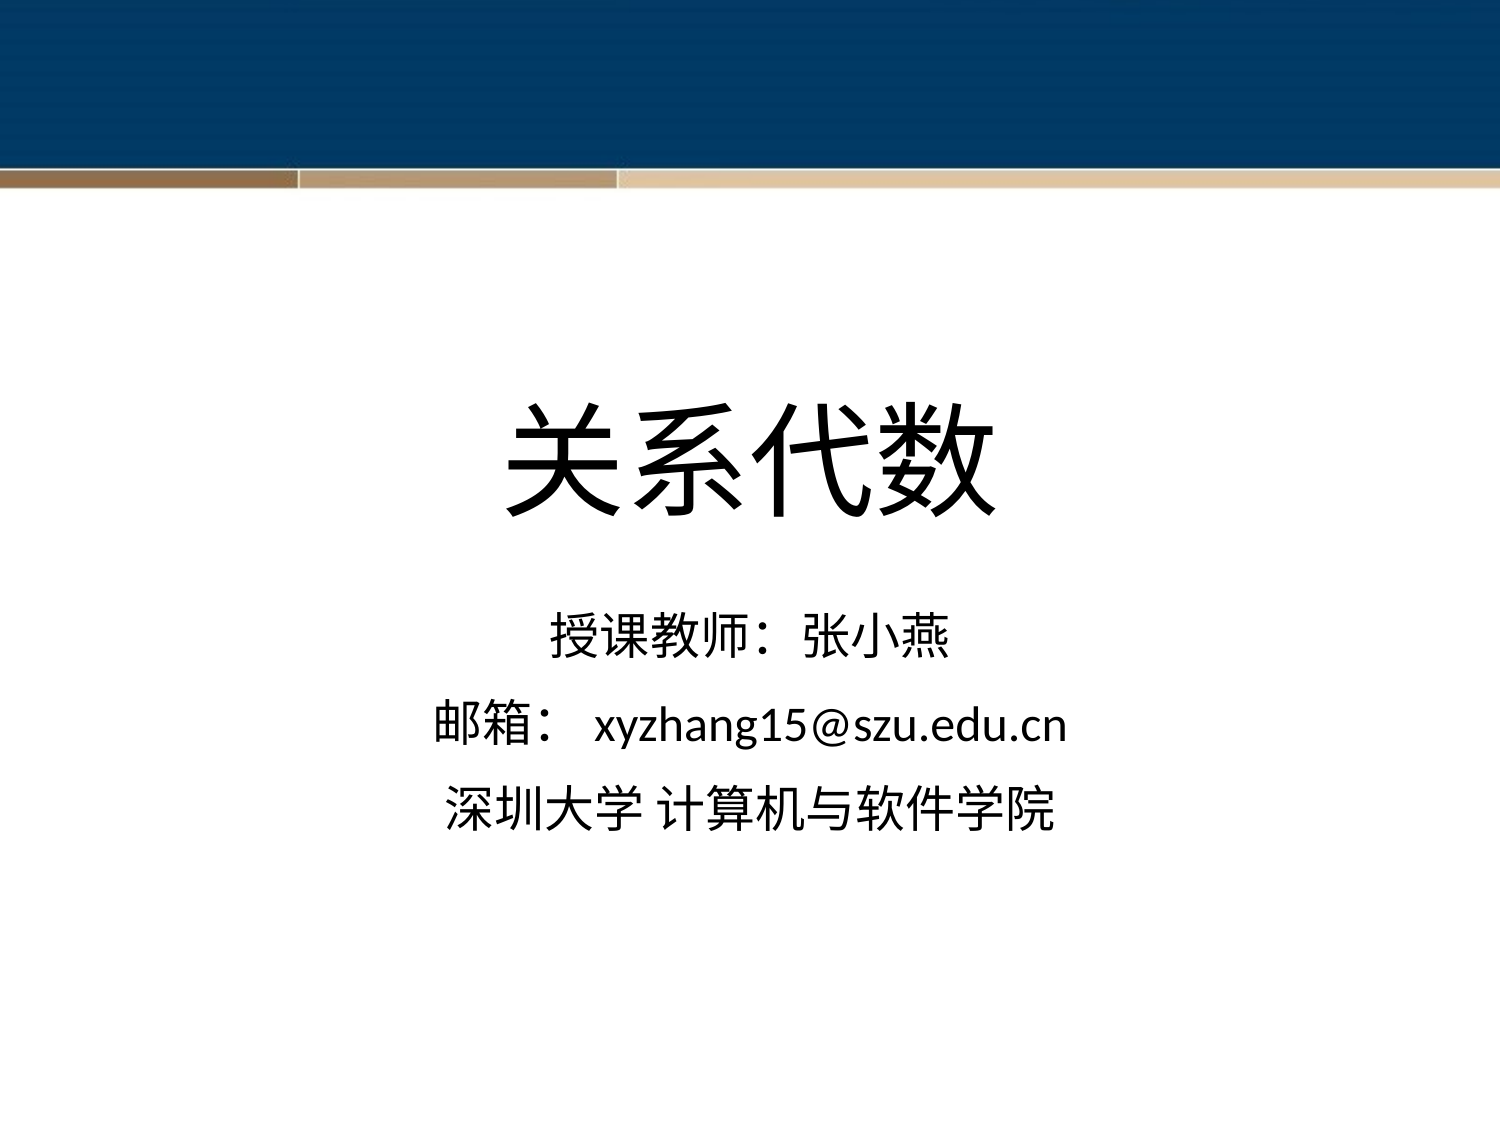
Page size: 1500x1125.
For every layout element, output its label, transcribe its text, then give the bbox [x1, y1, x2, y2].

subtitle 授课教师：张小燕 邮箱：xyzhang15@szu.edu.cn 深圳大学 计算机与软件学院 [187, 590, 1313, 863]
picture [0, 0, 1500, 1125]
title 关系代数 [112, 149, 1388, 542]
